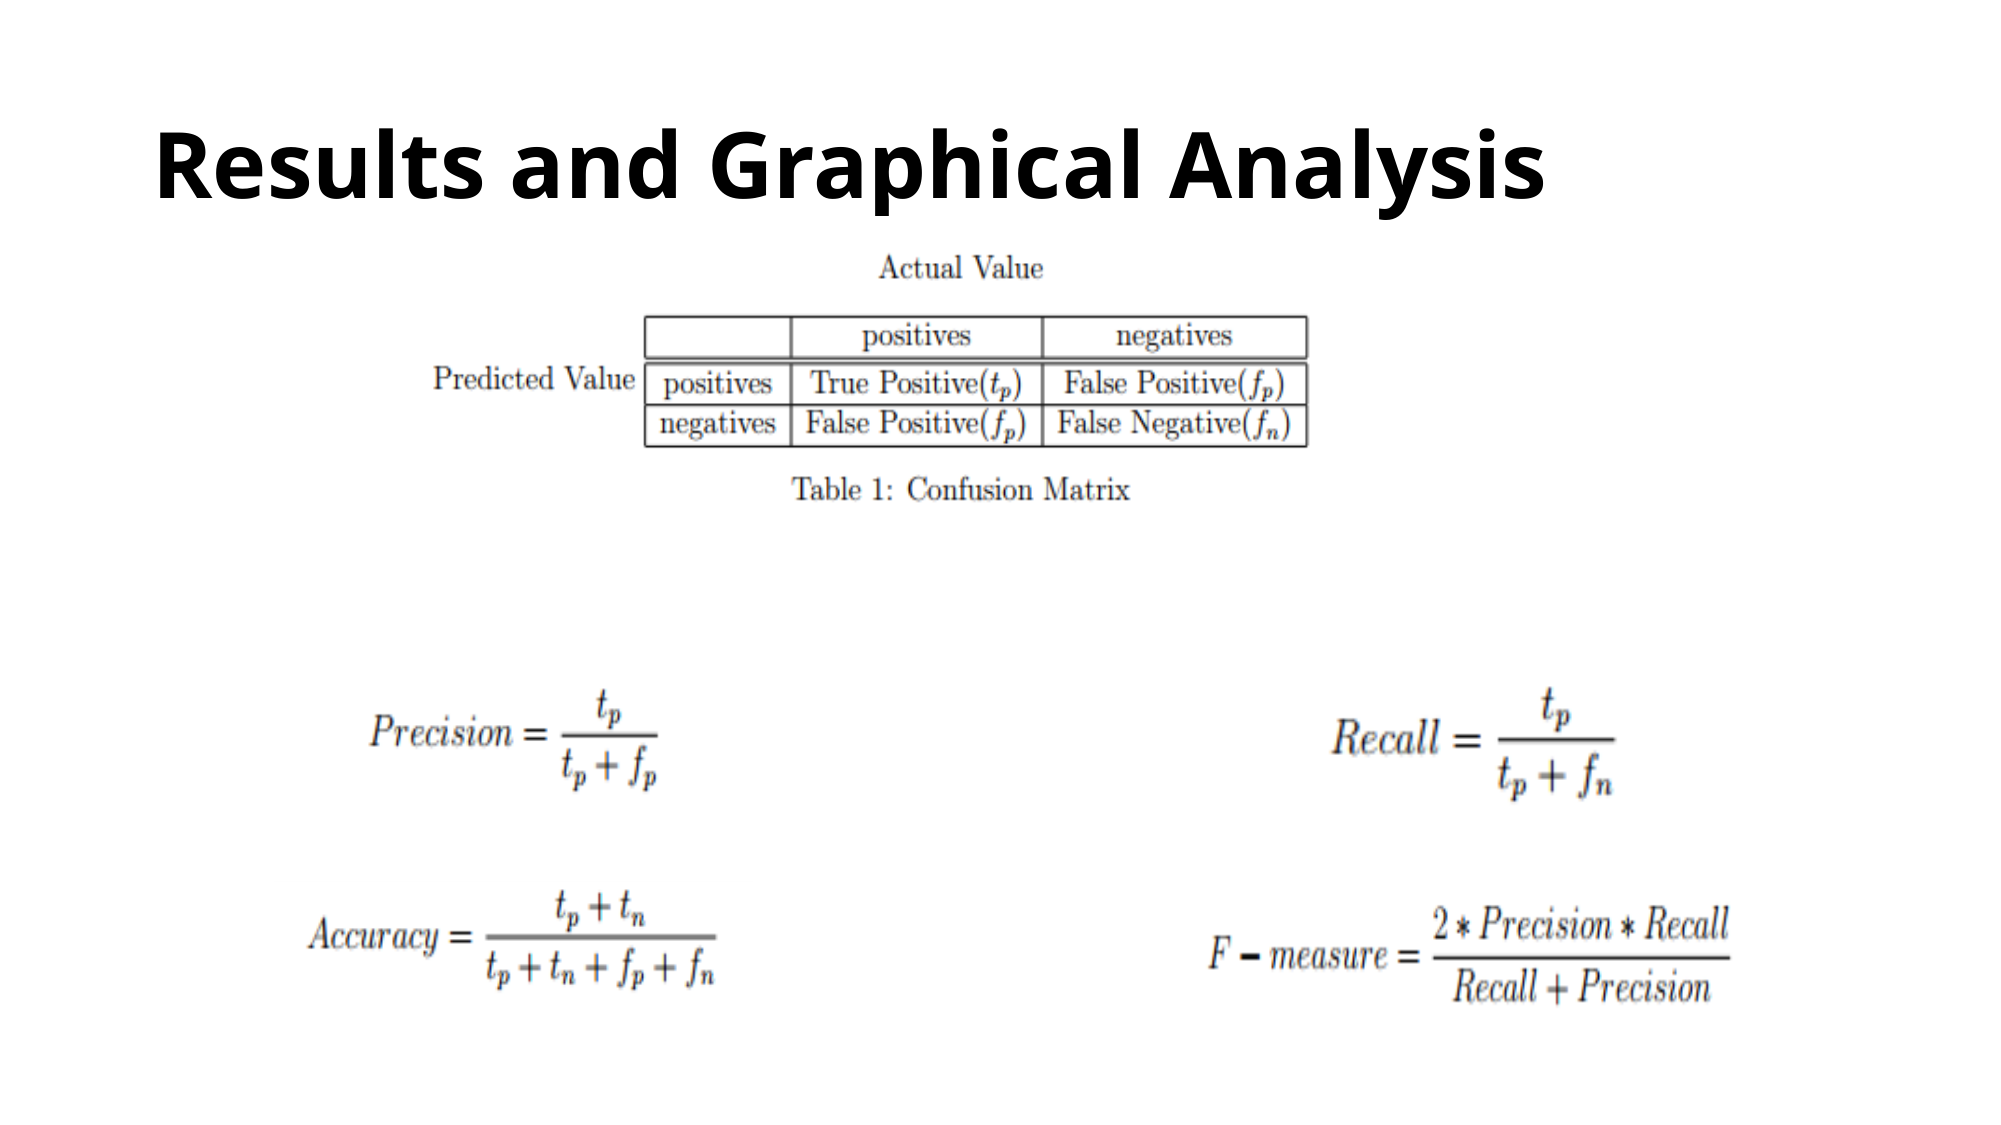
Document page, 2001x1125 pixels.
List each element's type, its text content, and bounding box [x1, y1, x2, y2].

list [391, 216, 1358, 559]
title Results and Graphical Analysis [137, 59, 1863, 278]
picture [274, 880, 753, 1032]
picture [1300, 679, 1655, 821]
picture [1193, 880, 1762, 1065]
picture [331, 662, 703, 837]
